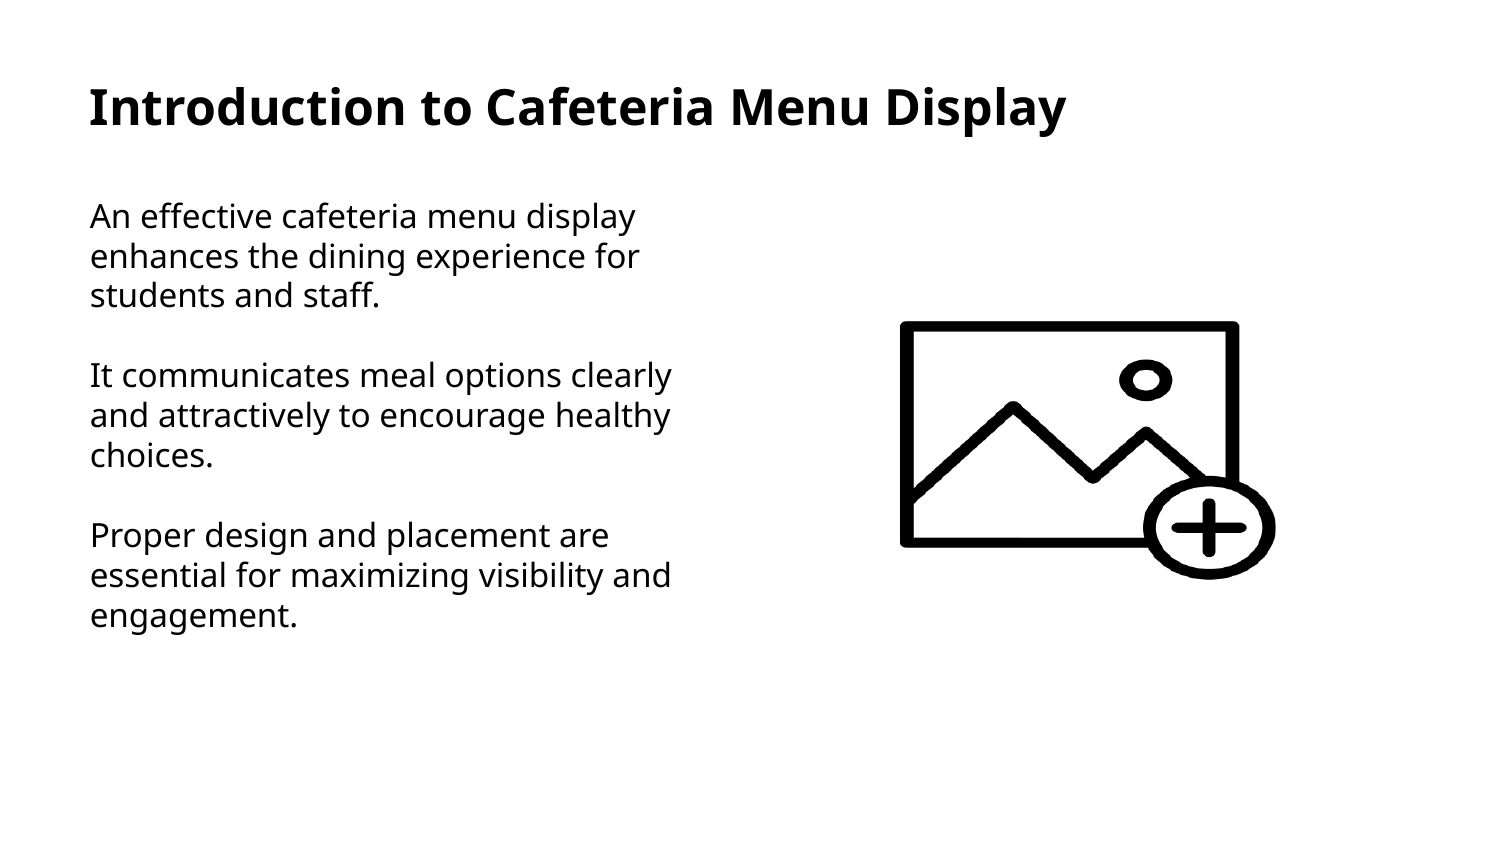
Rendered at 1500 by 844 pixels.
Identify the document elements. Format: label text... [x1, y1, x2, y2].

picture [749, 187, 1425, 713]
text_box Introduction to Cafeteria Menu Display [74, 37, 1425, 173]
text_box An effective cafeteria menu display enhances the dining experience for students and staff. It communicates meal options clearly and attractively to encourage healthy choices. Proper design and placement are essential for maximizing visibility and engagement. [74, 187, 749, 713]
